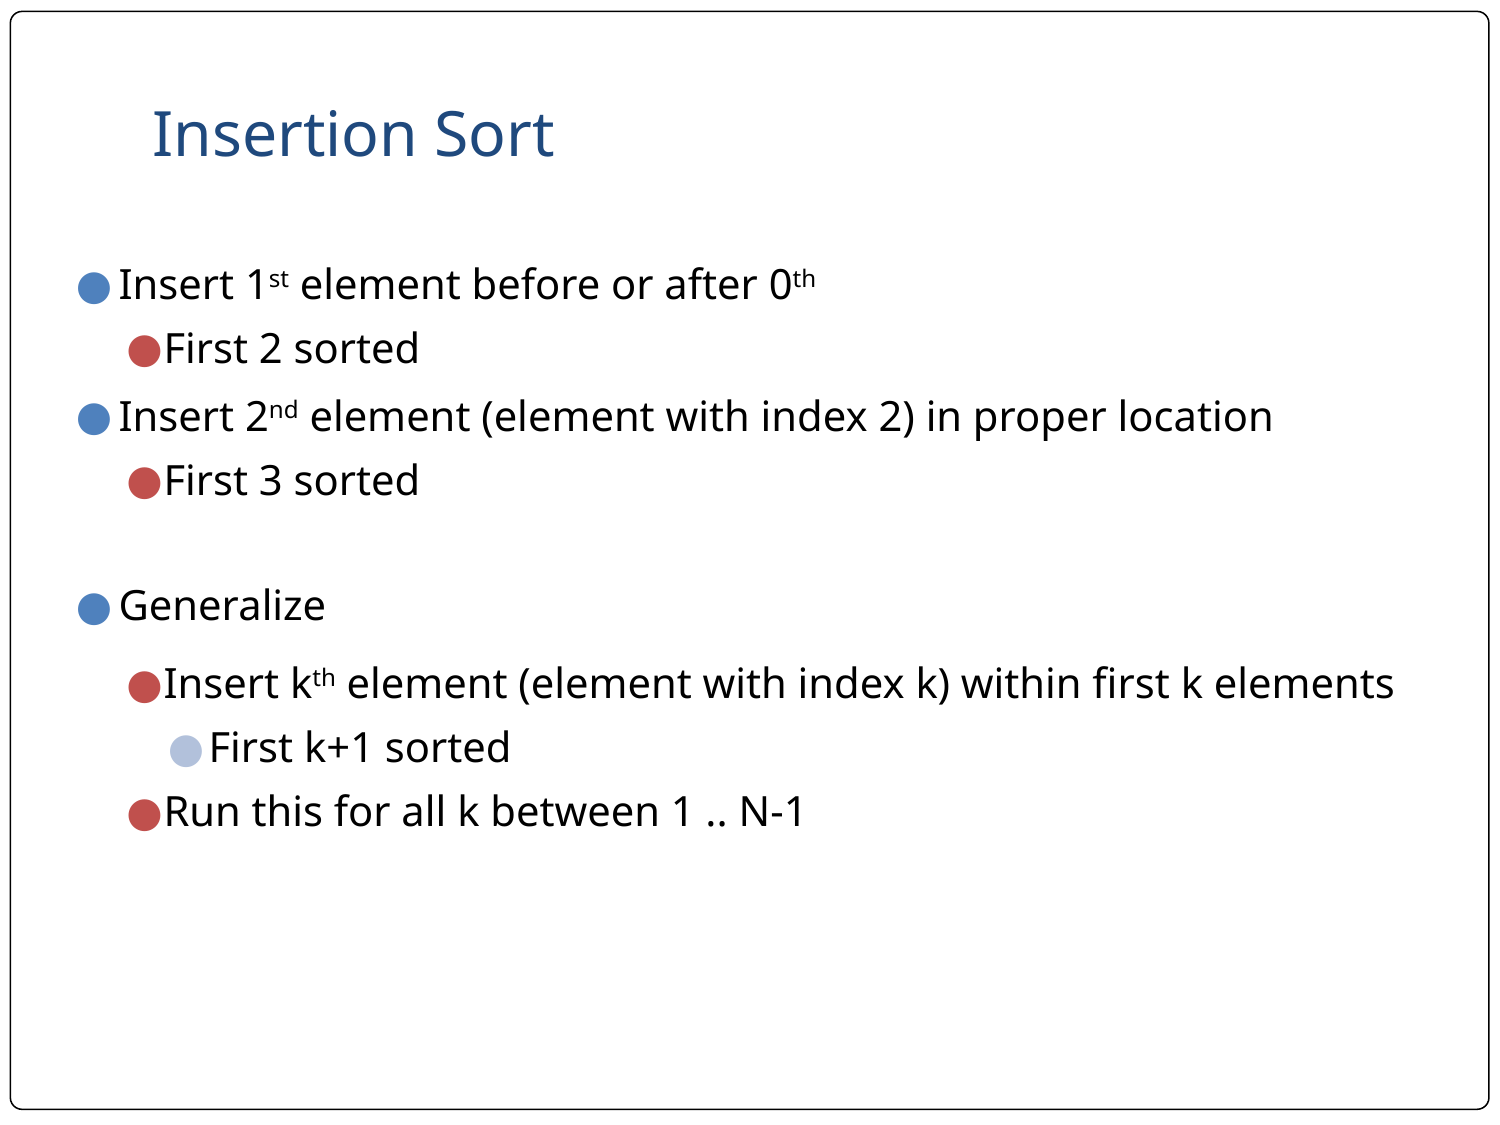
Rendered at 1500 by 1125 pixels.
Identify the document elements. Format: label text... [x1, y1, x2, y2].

list Insert 1st element before or after 0th First 2 sorted Insert 2nd element (element with index 2) in proper location First 3 sorted Generalize Insert kth element (element with index k) within first k elements First k+1 sorted Run this for all k between 1 .. N-1 [58, 242, 1450, 991]
title Insertion Sort [137, 70, 1413, 184]
